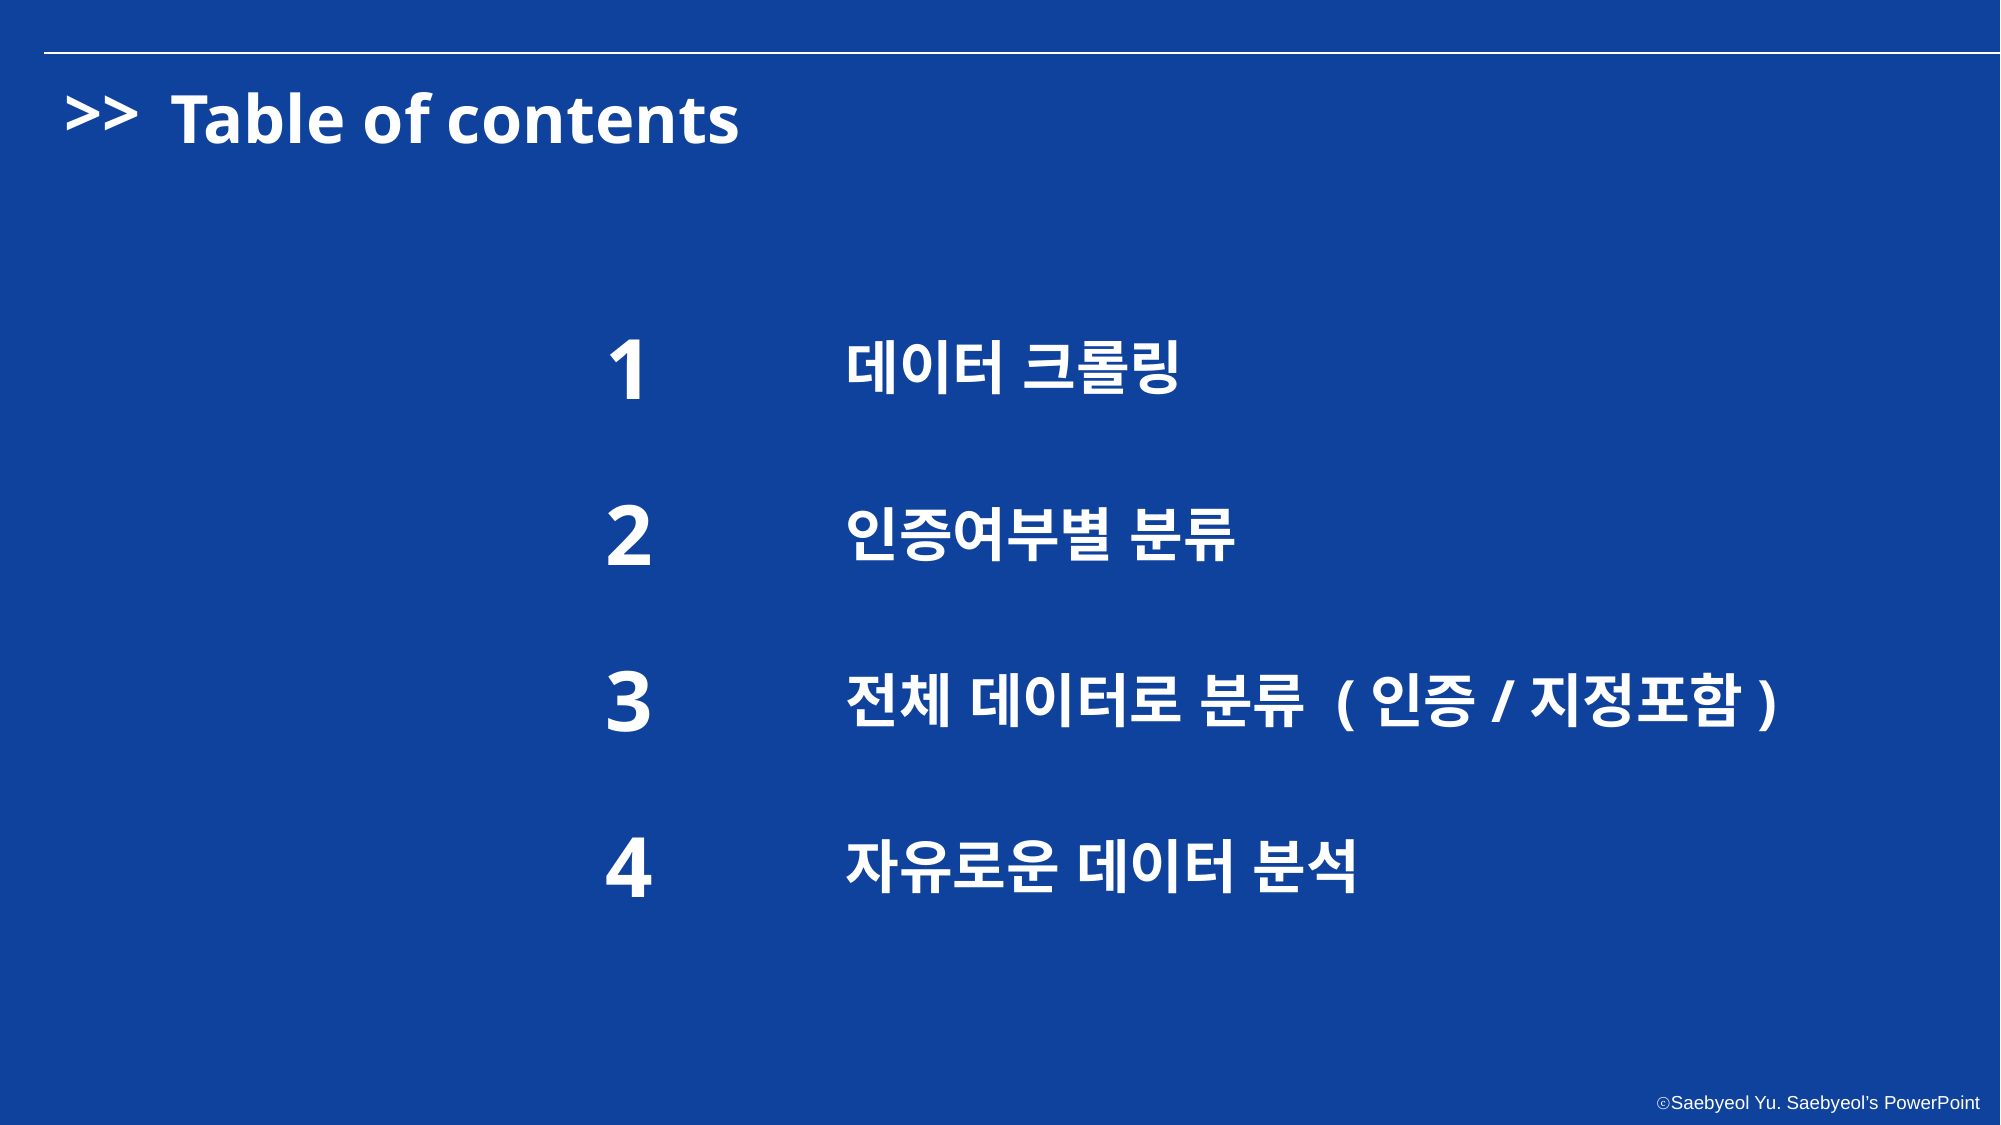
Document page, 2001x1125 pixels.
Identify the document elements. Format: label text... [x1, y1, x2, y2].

text_box 2 [590, 475, 764, 590]
text_box 3 [590, 641, 764, 756]
text_box 인증여부별 분류 [831, 490, 1410, 576]
text_box 자유로운 데이터 분석 [831, 822, 1748, 908]
text_box Table of contents [155, 69, 756, 165]
text_box 1 [590, 309, 764, 424]
text_box >> [49, 63, 156, 159]
text_box 전체 데이터로 분류 (인증/지정포함) [831, 656, 1827, 742]
text_box 데이터 크롤링 [831, 324, 1410, 409]
text_box 4 [590, 807, 764, 922]
